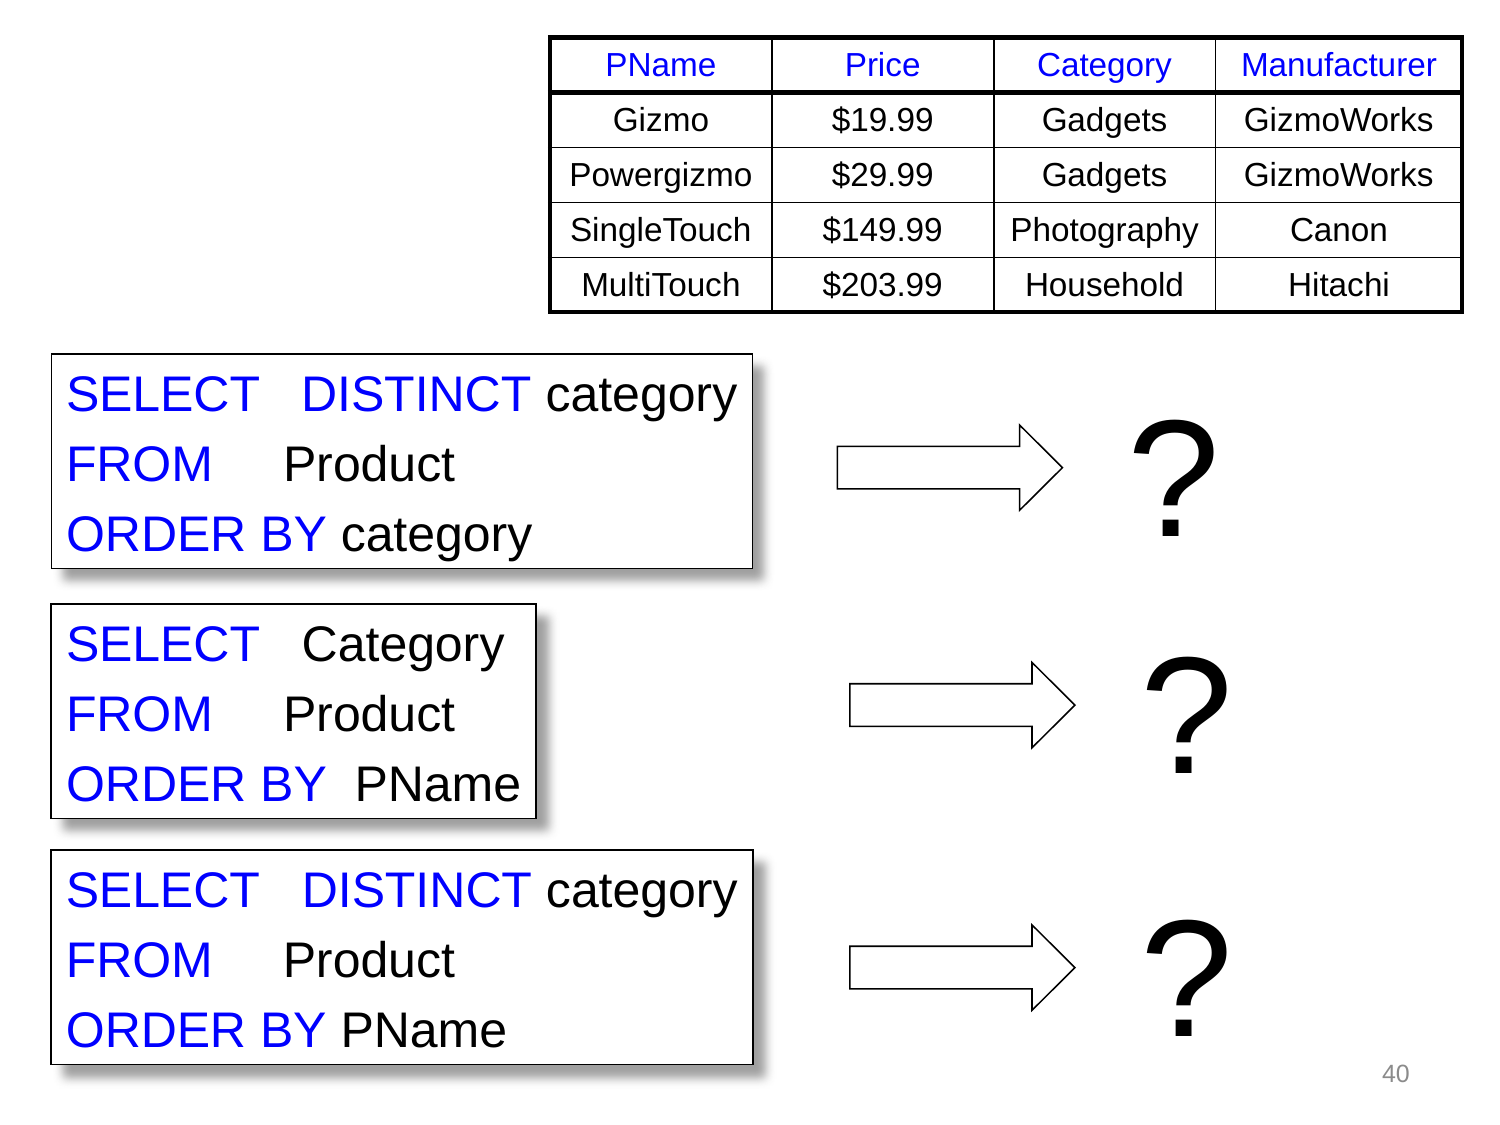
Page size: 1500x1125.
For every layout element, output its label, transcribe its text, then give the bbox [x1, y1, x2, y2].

slide_number 40 [1074, 1042, 1425, 1103]
table_header Manufacturer [1216, 40, 1460, 90]
text_box ? [1125, 599, 1248, 815]
table_header PName [552, 40, 771, 90]
table_cell GizmoWorks [1216, 95, 1460, 147]
table_cell $203.99 [773, 258, 993, 310]
table_cell GizmoWorks [1216, 148, 1460, 202]
table_cell Canon [1216, 203, 1460, 257]
table_cell Gadgets [995, 95, 1215, 147]
text_box ? [1112, 362, 1236, 578]
table_cell Photography [995, 203, 1215, 257]
text_box [837, 424, 1063, 511]
table_cell SingleTouch [552, 203, 771, 257]
table_cell Gadgets [995, 148, 1215, 202]
text_box [849, 662, 1075, 748]
table_cell $19.99 [773, 95, 993, 147]
table_cell Household [995, 258, 1215, 310]
table_cell $149.99 [773, 203, 993, 257]
table_cell Hitachi [1216, 258, 1460, 310]
table_cell Gizmo [552, 95, 771, 147]
footer [512, 1042, 988, 1103]
table_header Category [995, 40, 1215, 90]
text_box SELECT Category FROM Product ORDER BY PName [51, 603, 536, 819]
table_cell $29.99 [773, 148, 993, 202]
text_box ? [1125, 862, 1248, 1078]
text_box SELECT DISTINCT category FROM Product ORDER BY PName [51, 849, 752, 1065]
table_cell MultiTouch [552, 258, 771, 310]
text_box SELECT DISTINCT category FROM Product ORDER BY category [51, 353, 752, 569]
table_cell Powergizmo [552, 148, 771, 202]
table_header Price [773, 40, 993, 90]
text_box [849, 924, 1075, 1011]
